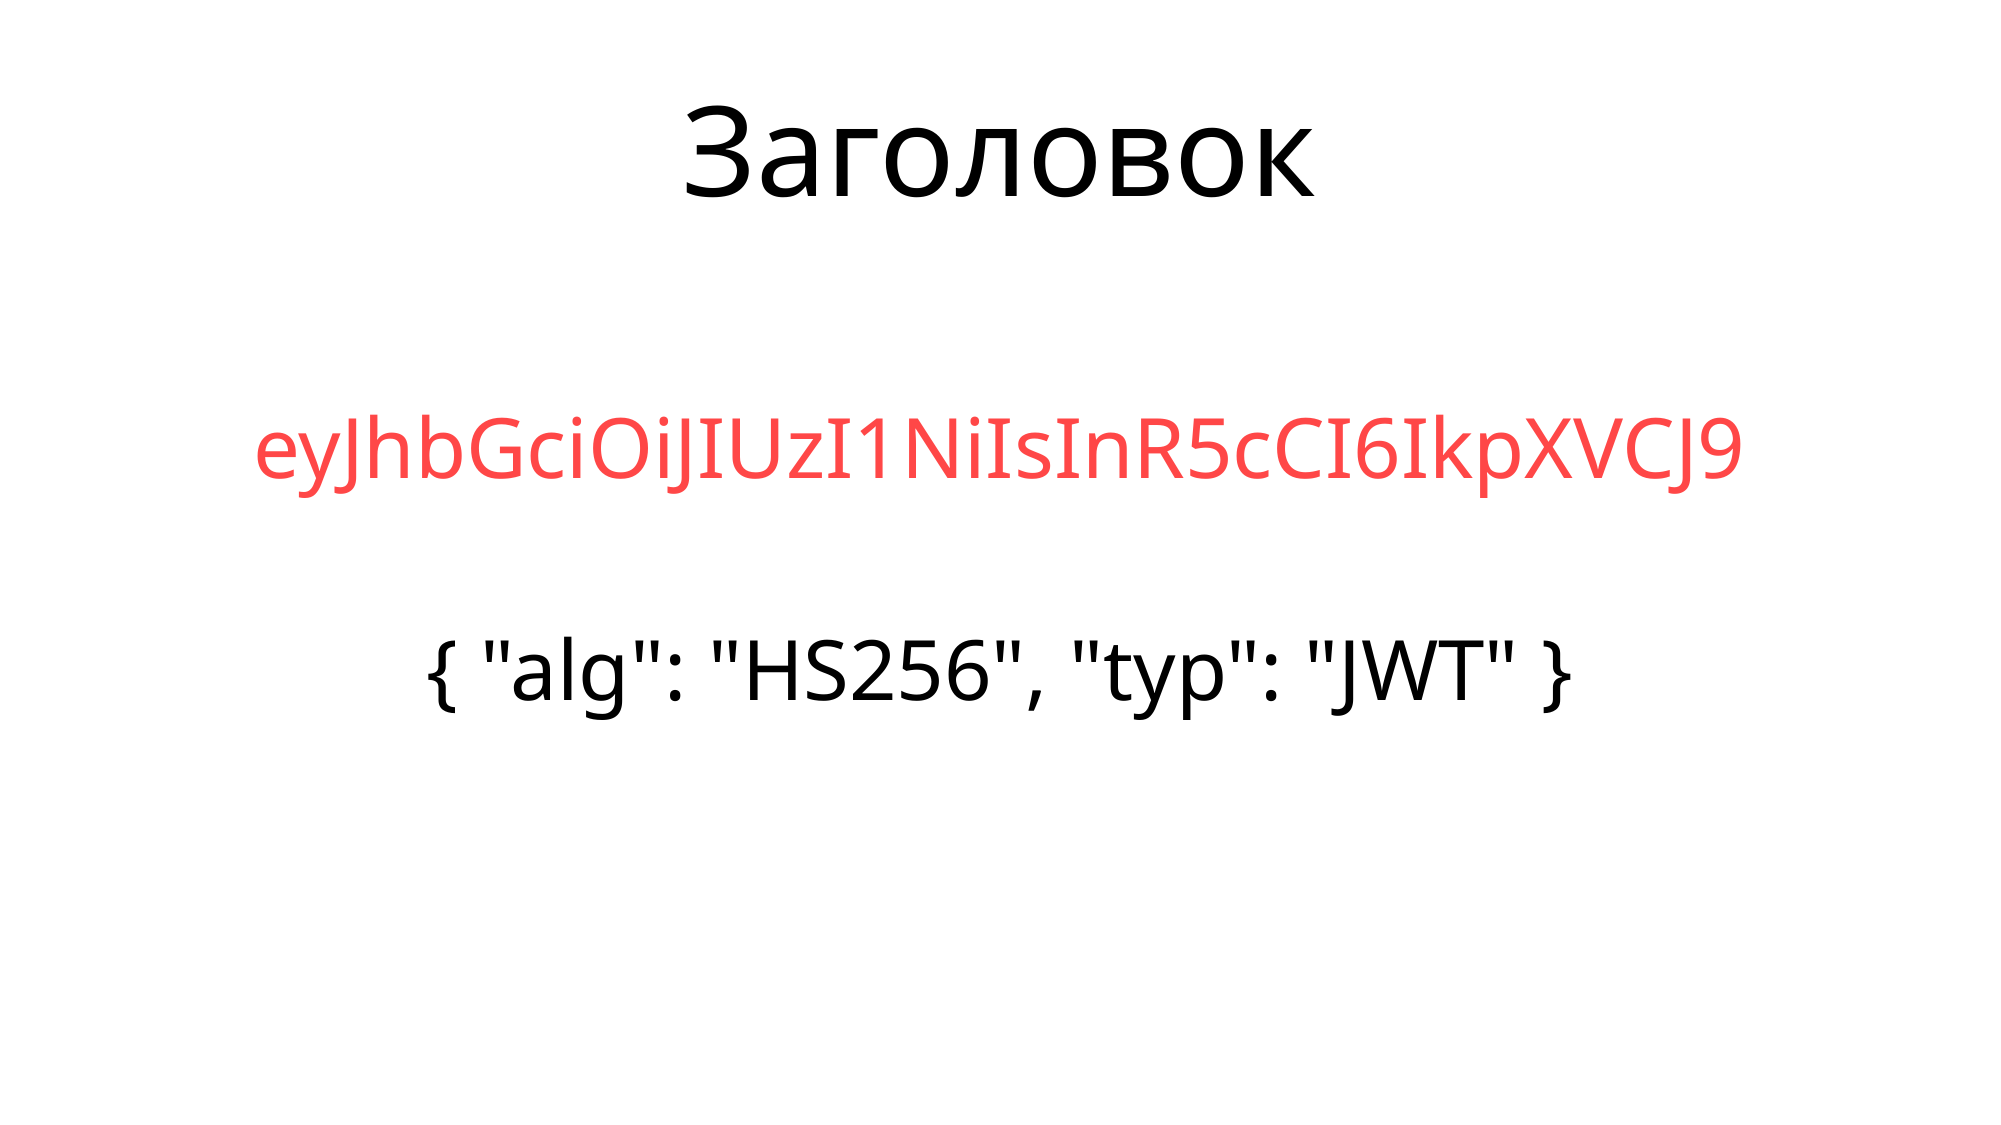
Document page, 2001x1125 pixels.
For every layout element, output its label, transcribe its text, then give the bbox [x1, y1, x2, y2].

title Заголовок [0, 71, 2000, 241]
list eyJhbGciOiJIUzI1NiIsInR5cCI6IkpXVCJ9 { "alg": "HS256", "typ": "JWT" } [99, 262, 1900, 863]
